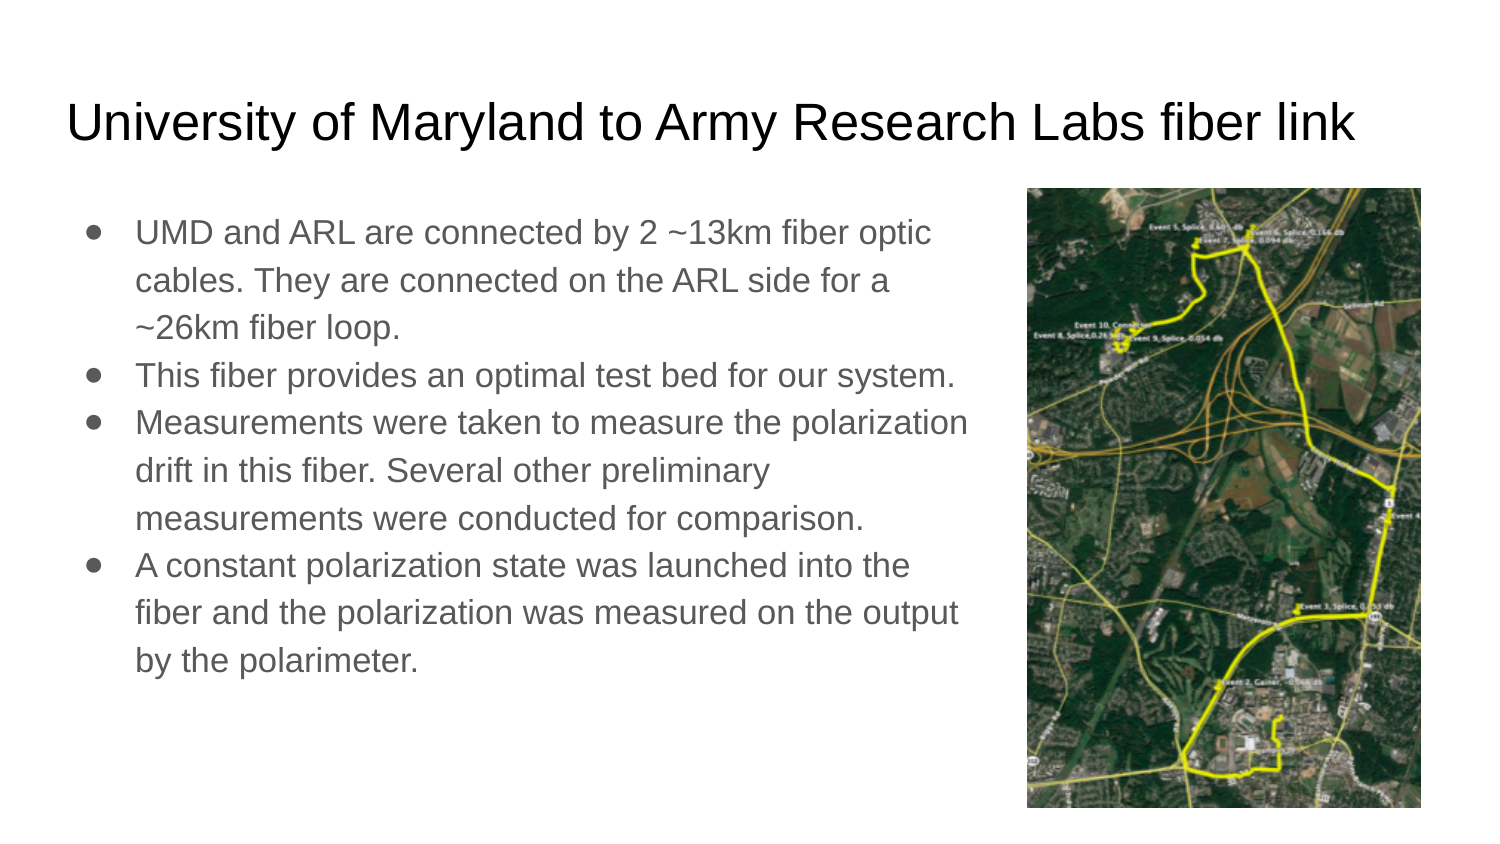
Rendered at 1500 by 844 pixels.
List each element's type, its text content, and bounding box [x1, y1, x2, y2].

title University of Maryland to Army Research Labs fiber link [51, 72, 1449, 167]
picture [1026, 188, 1421, 808]
list UMD and ARL are connected by 2 ~13km fiber optic cables. They are connected on the ARL side for a ~26km fiber loop. This fiber provides an optimal test bed for our system. Measurements were taken to measure the polarization drift in this fiber. Several other preliminary measurements were conducted for comparison. A constant polarization state was launched into the fiber and the polarization was measured on the output by the polarimeter. [51, 189, 991, 750]
